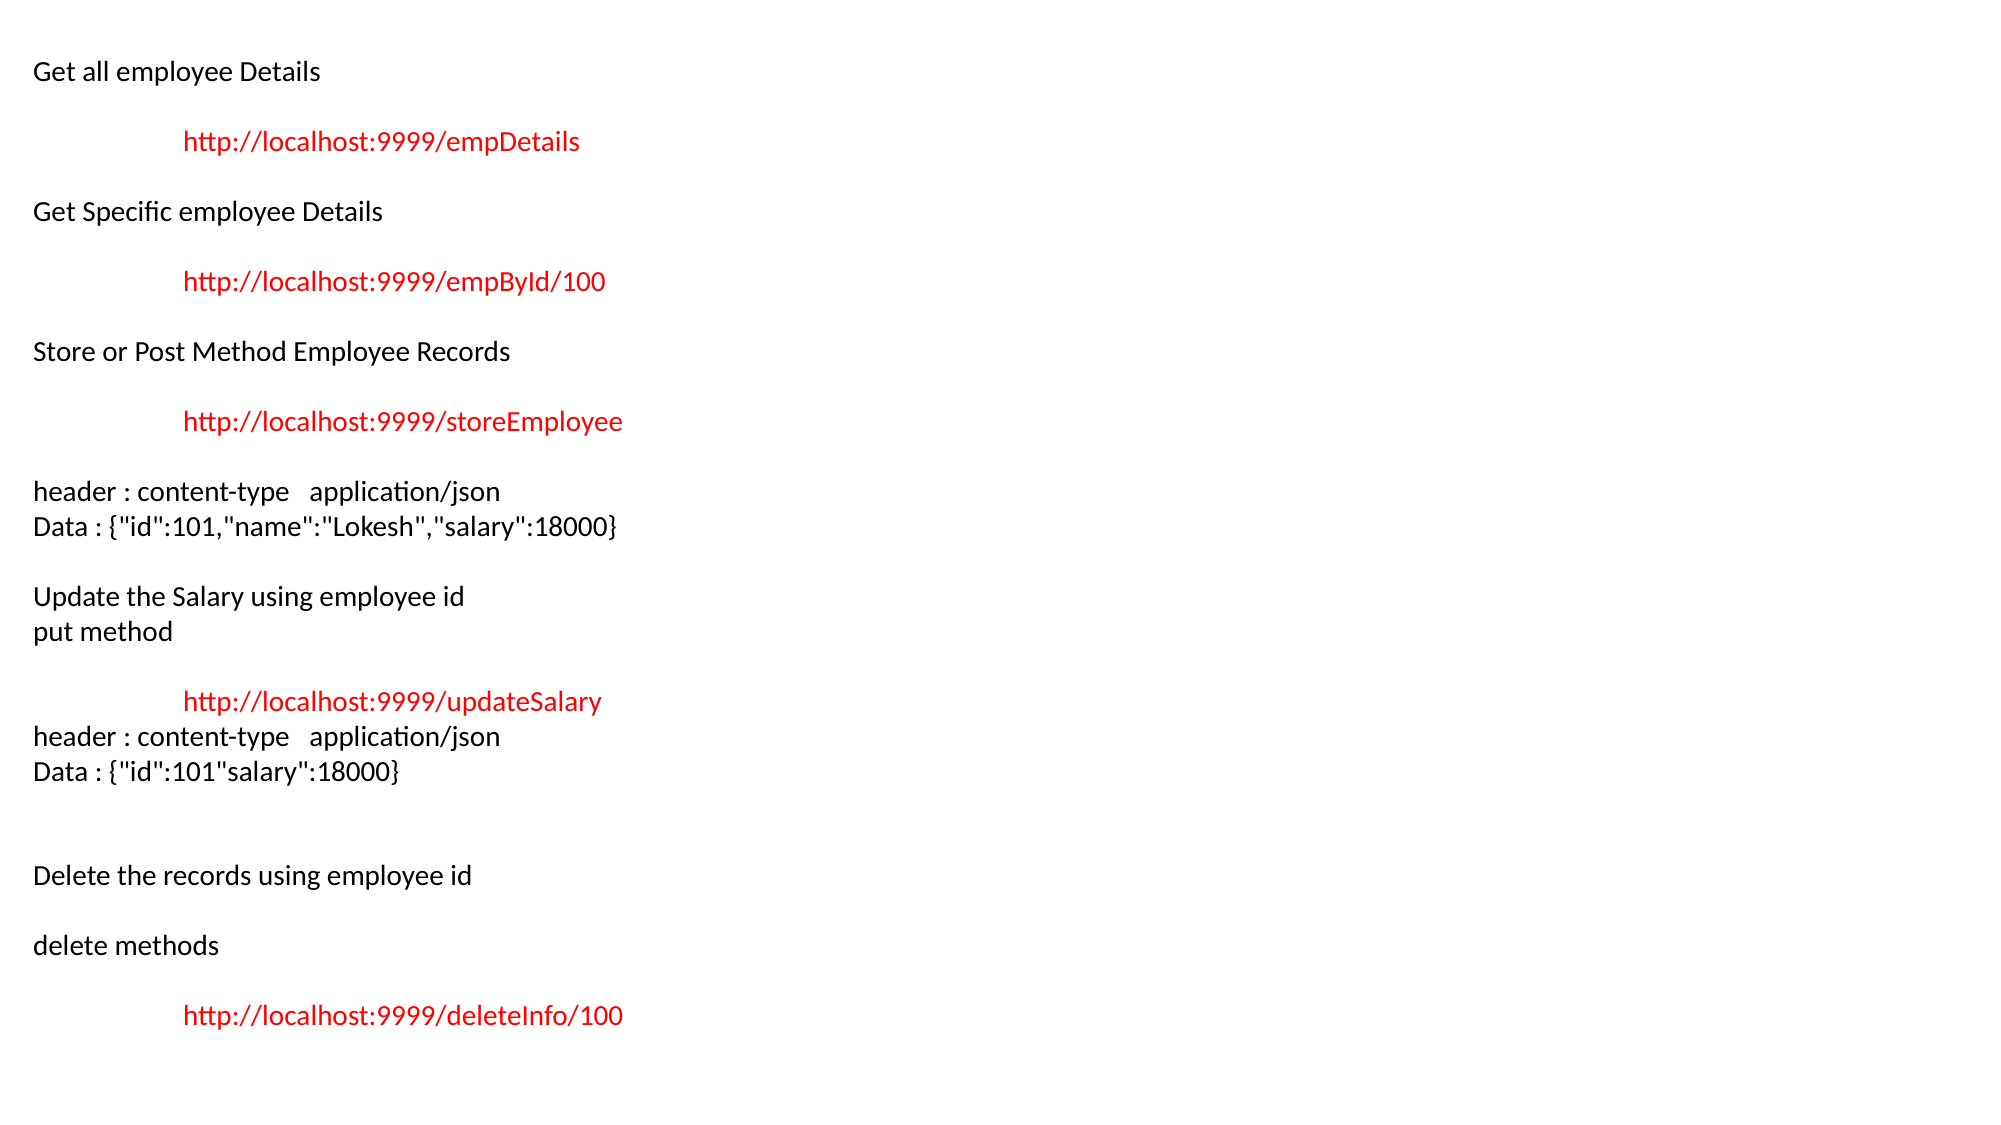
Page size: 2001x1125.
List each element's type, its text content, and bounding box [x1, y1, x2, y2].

text_box Get all employee Details http://localhost:9999/empDetails Get Specific employee Details http://localhost:9999/empById/100 Store or Post Method Employee Records http://localhost:9999/storeEmployee header : content-type application/json Data : {"id":101,"name":"Lokesh","salary":18000} Update the Salary using employee id put method http://localhost:9999/updateSalary header : content-type application/json Data : {"id":101"salary":18000} Delete the records using employee id delete methods http://localhost:9999/deleteInfo/100 [18, 45, 1643, 1074]
